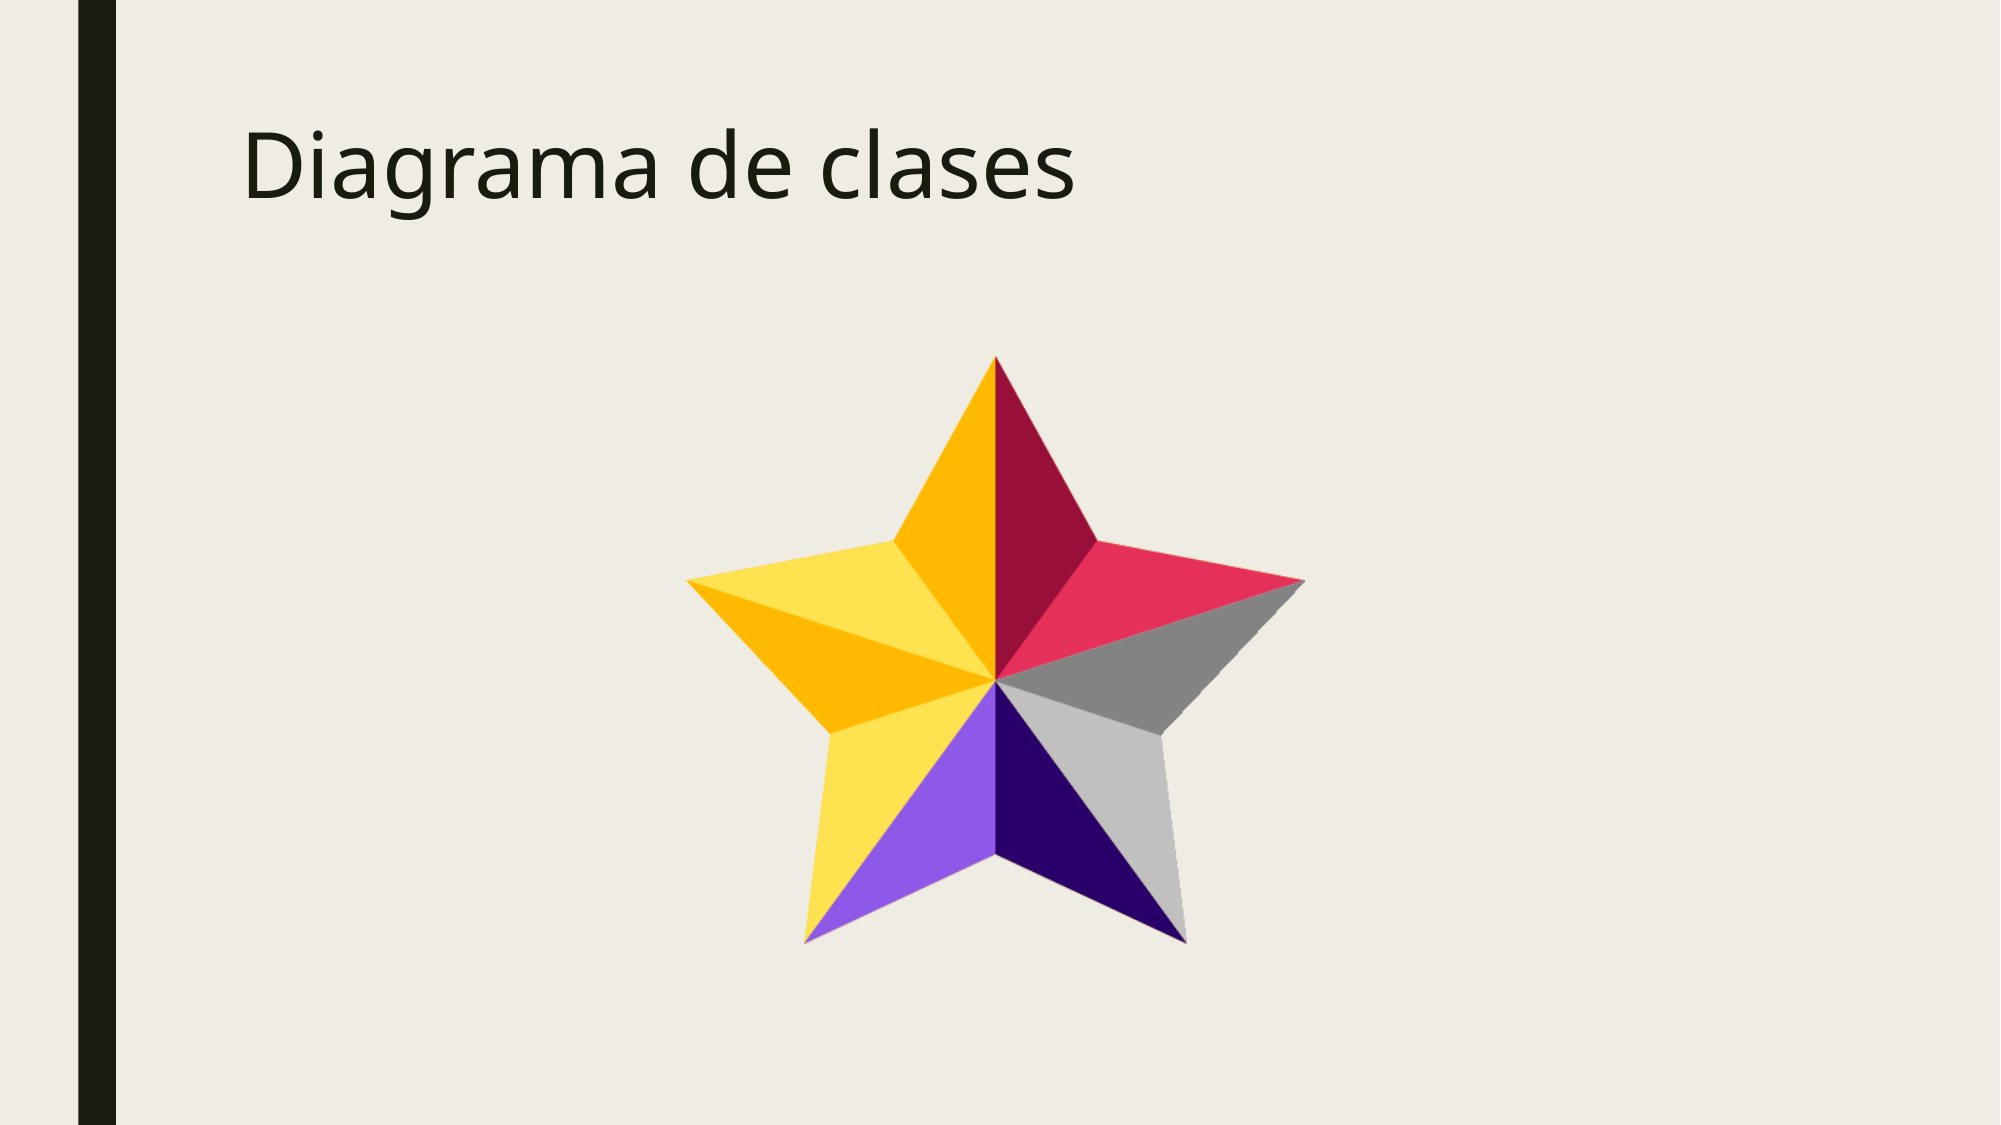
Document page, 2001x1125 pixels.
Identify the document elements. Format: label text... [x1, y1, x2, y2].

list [686, 356, 1305, 944]
title Diagrama de clases [225, 112, 1800, 357]
